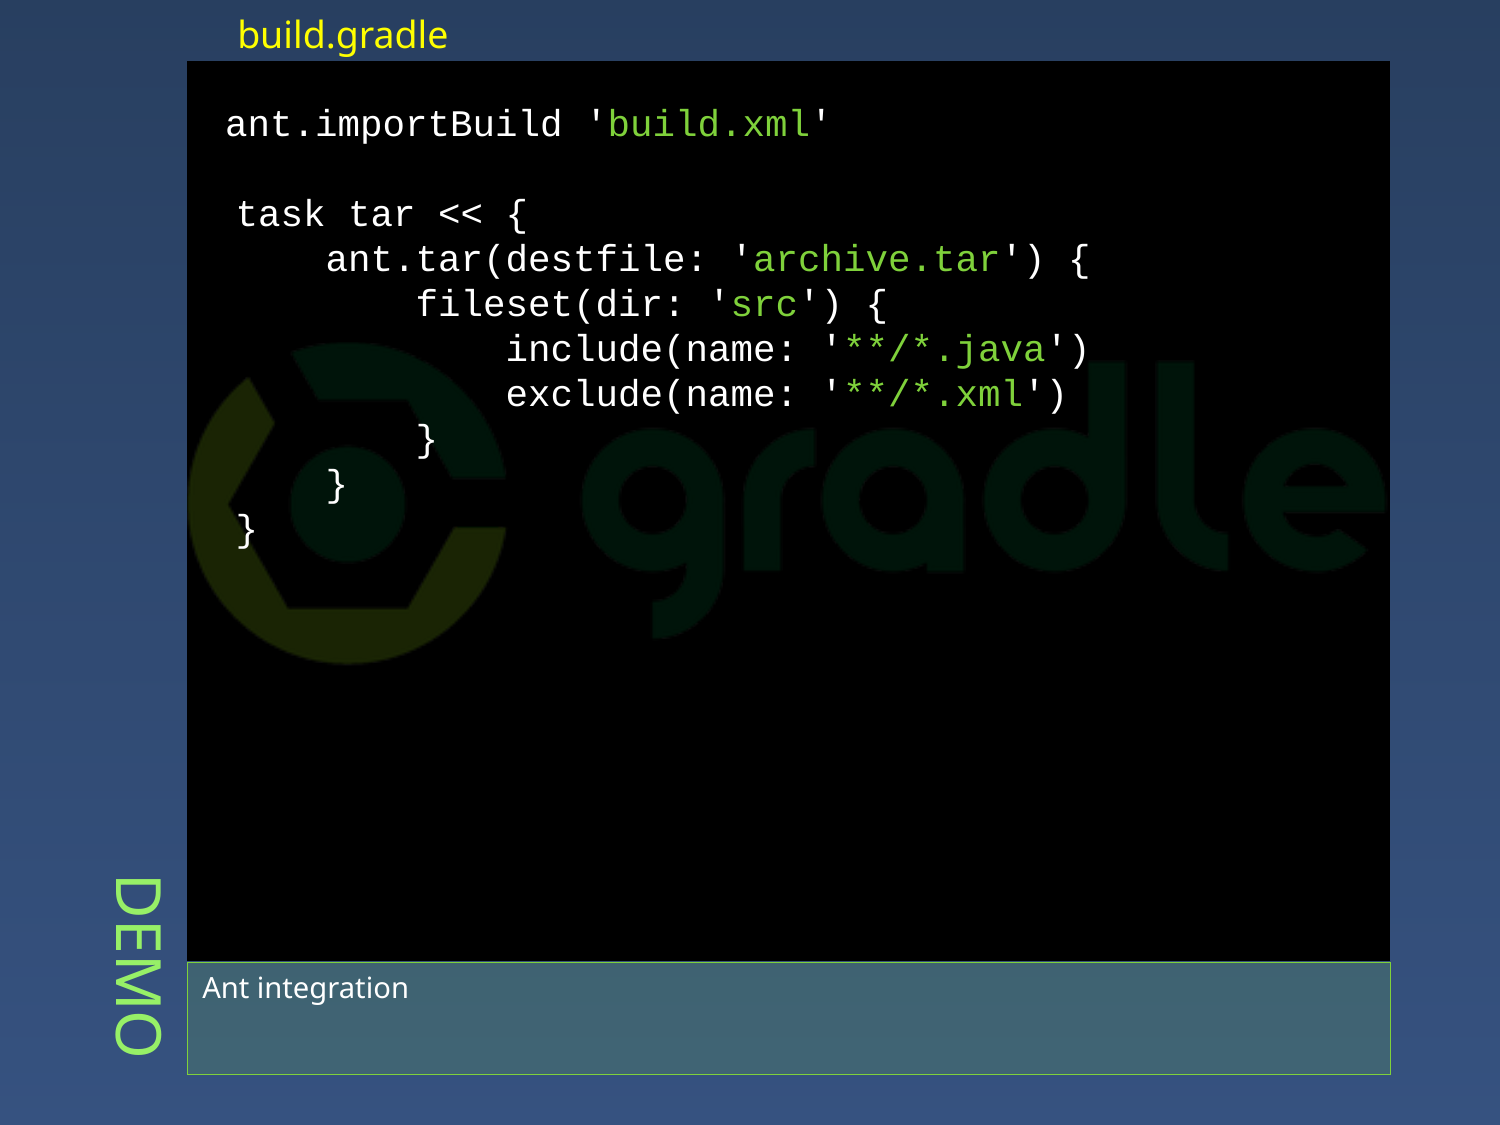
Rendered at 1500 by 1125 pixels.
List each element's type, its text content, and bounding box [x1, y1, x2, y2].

text_box build.gradle [222, 4, 464, 48]
picture [186, 61, 1391, 962]
title Demo [36, 24, 186, 1075]
list Ant integration [187, 962, 1391, 1075]
